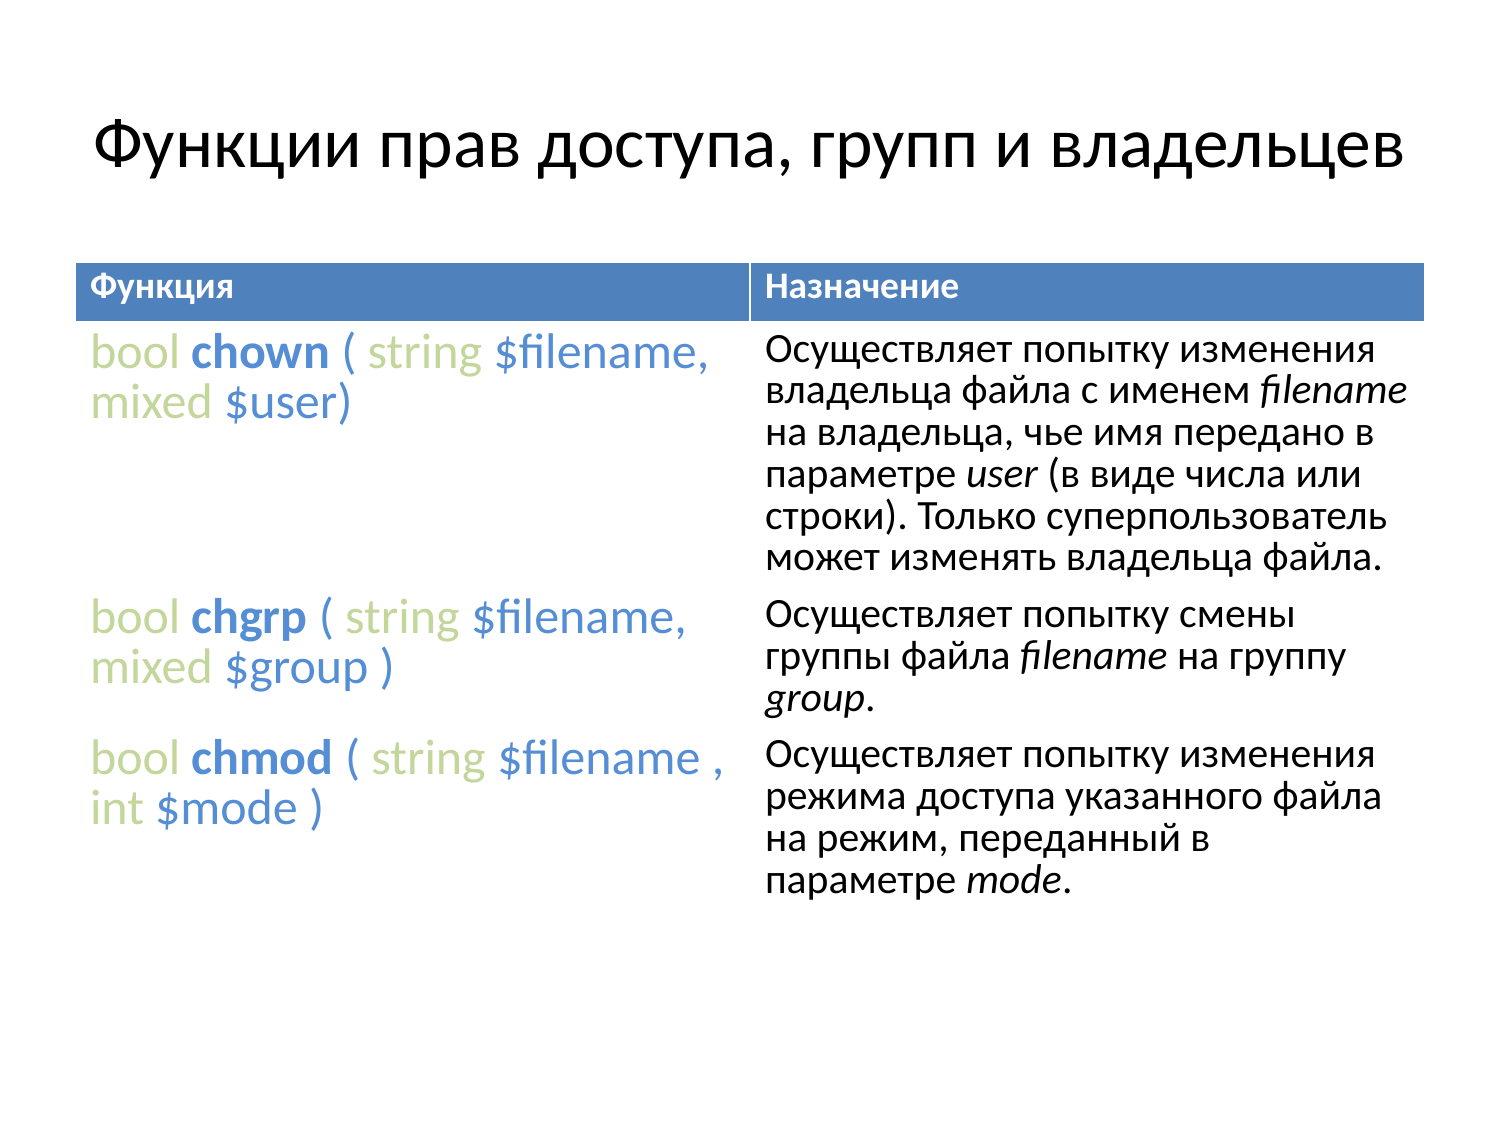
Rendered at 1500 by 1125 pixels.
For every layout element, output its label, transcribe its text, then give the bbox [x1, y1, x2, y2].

table_cell Осуществляет попытку изменения режима доступа указанного файла на режим, переданный в параметре mode. [751, 730, 1424, 910]
table_header Назначение [751, 263, 1424, 321]
table_cell Осуществляет попытку смены группы файла filename на группу group. [751, 590, 1424, 728]
table_cell bool chmod ( string $filename , int $mode ) [76, 730, 749, 910]
table_header Функция [76, 263, 749, 321]
table_cell bool chgrp ( string $filename, mixed $group ) [76, 590, 749, 728]
table_cell Осуществляет попытку изменения владельца файла с именем filename на владельца, чье имя передано в параметре user (в виде числа или строки). Только суперпользователь может изменять владельца файла. [751, 326, 1424, 588]
table_cell bool chown ( string $filename, mixed $user) [76, 326, 749, 588]
title Функции прав доступа, групп и владельцев [75, 45, 1425, 233]
